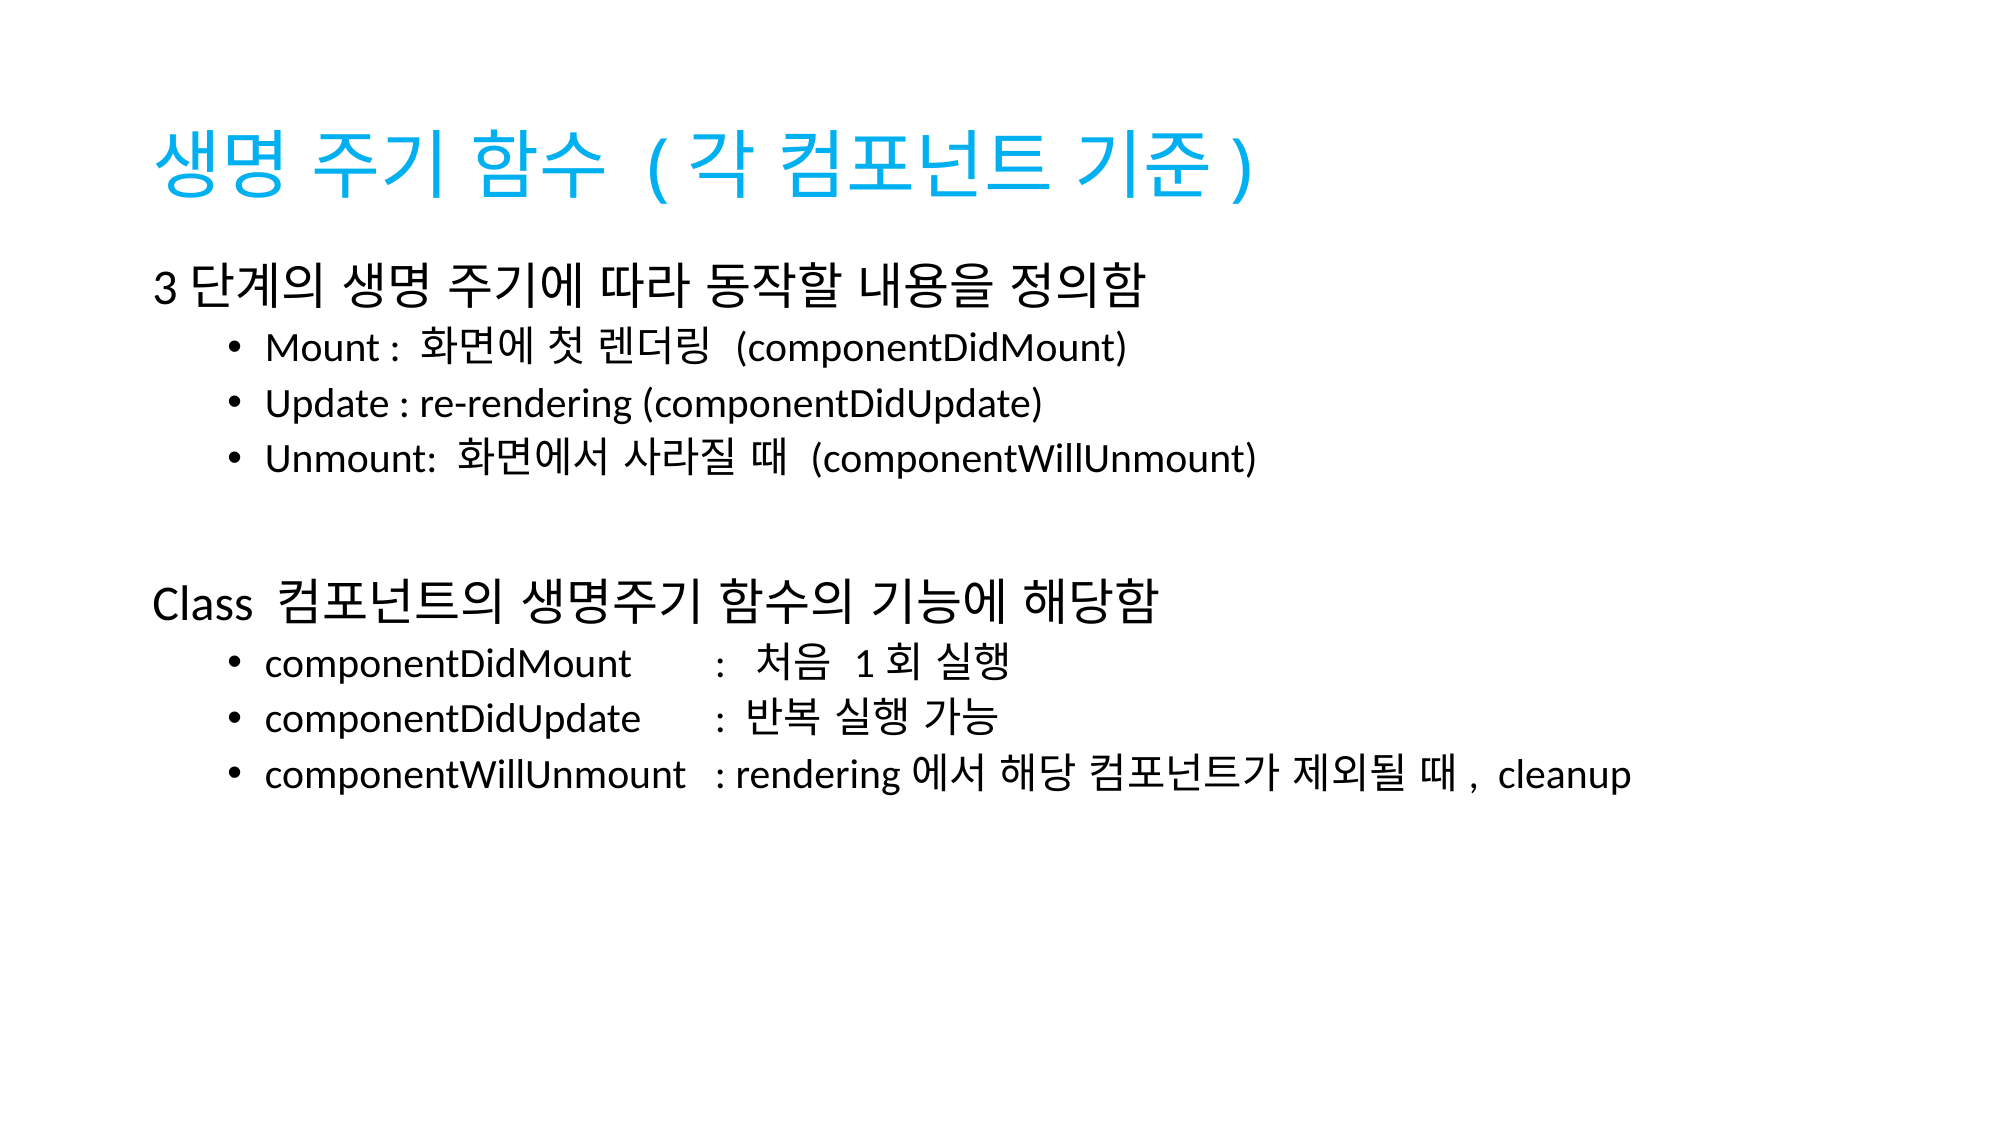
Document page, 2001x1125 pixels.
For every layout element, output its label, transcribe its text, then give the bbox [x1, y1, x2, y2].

title 생명 주기 함수 (각 컴포넌트 기준) [137, 59, 1863, 253]
list 3단계의 생명 주기에 따라 동작할 내용을 정의함 Mount : 화면에 첫 렌더링 (componentDidMount) Update : re-rendering (componentDidUpdate) Unmount: 화면에서 사라질 때 (componentWillUnmount) Class 컴포넌트의 생명주기 함수의 기능에 해당함 componentDidMount : 처음 1회 실행 componentDidUpdate : 반복 실행 가능 componentWillUnmount : rendering에서 해당 컴포넌트가 제외될 때, cleanup [137, 253, 1863, 1026]
